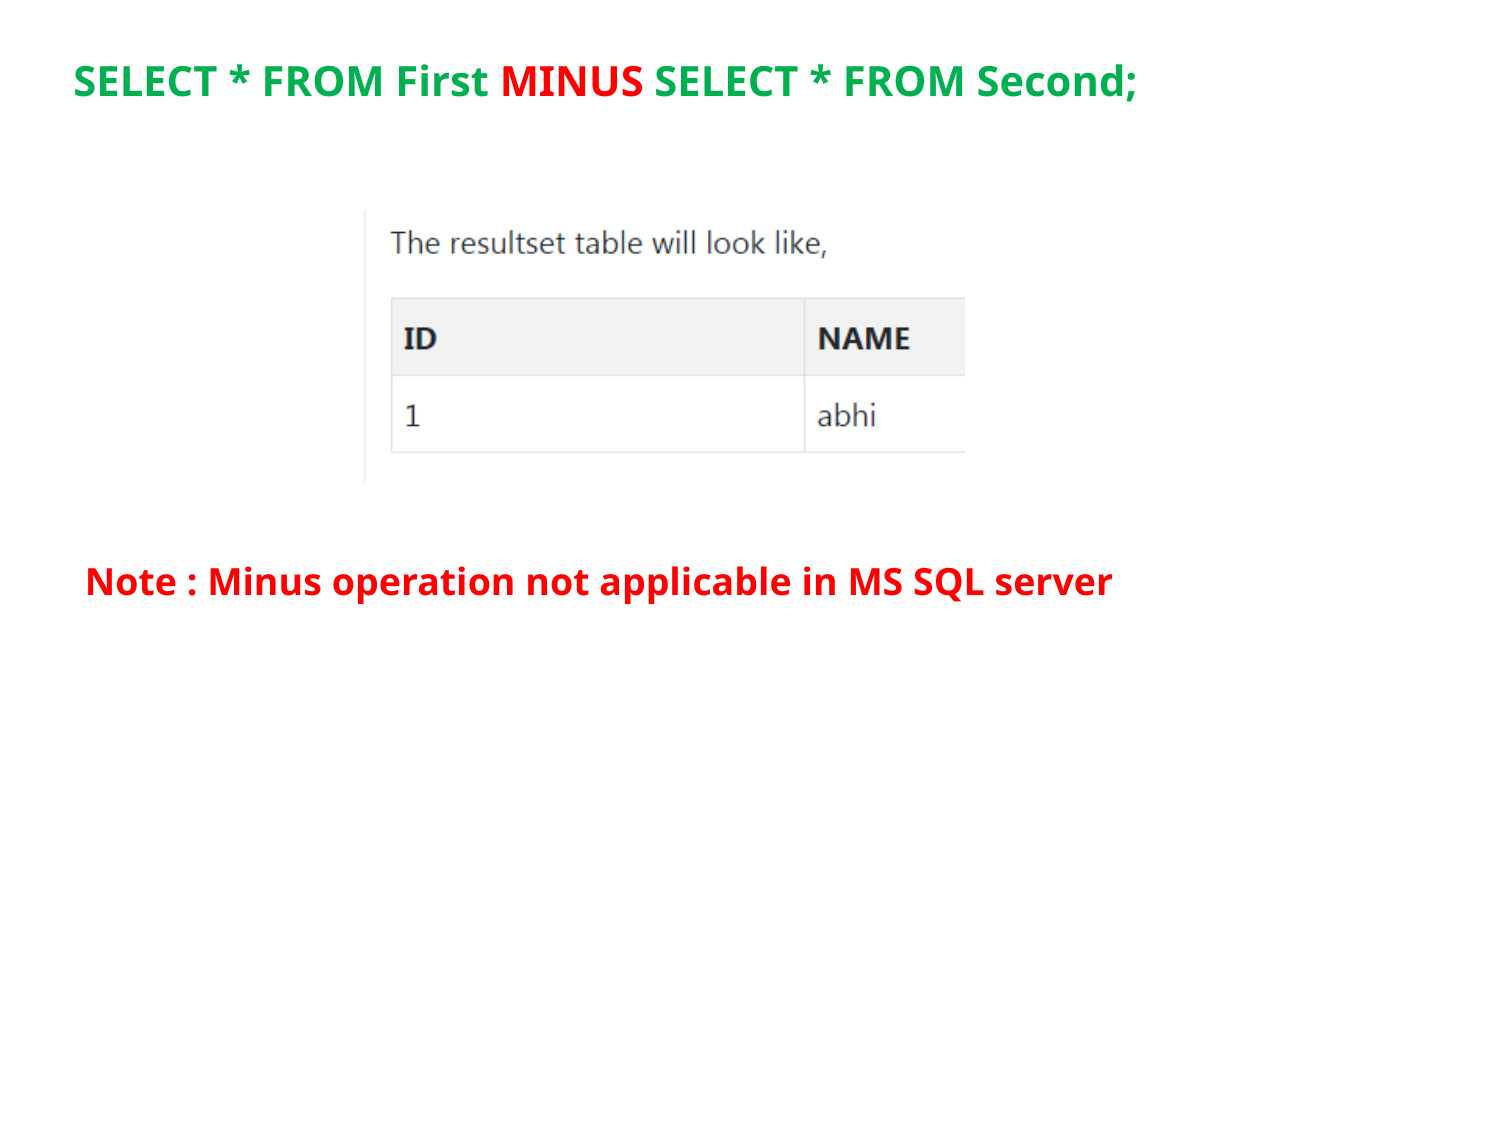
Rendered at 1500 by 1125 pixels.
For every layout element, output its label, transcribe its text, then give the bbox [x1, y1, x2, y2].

picture [362, 210, 965, 483]
text_box Note : Minus operation not applicable in MS SQL server [70, 550, 1395, 611]
text_box SELECT * FROM First MINUS SELECT * FROM Second; [58, 46, 1407, 112]
